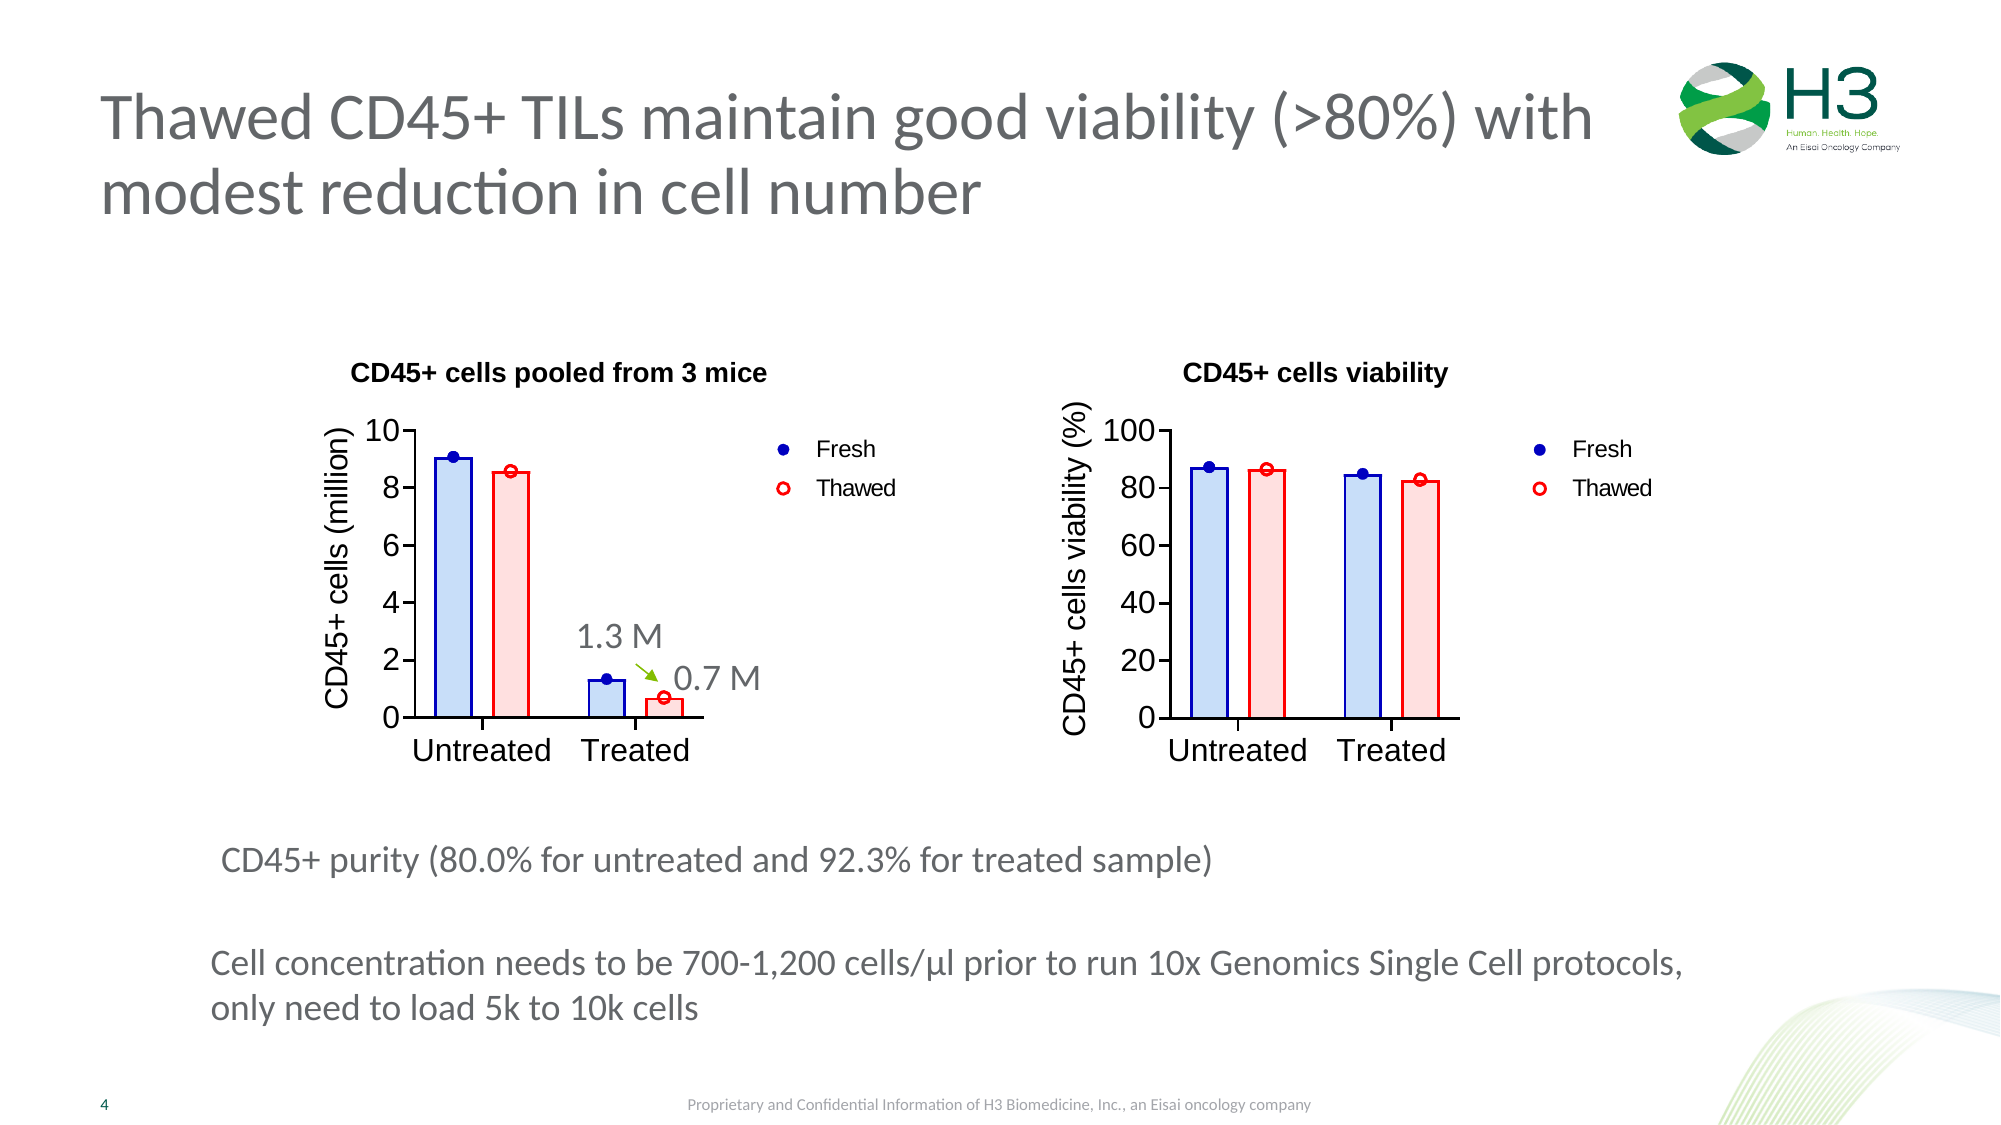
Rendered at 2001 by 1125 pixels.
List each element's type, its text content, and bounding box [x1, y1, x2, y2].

text_box Cell concentration needs to be 700-1,200 cells/μl prior to run 10x Genomics Single Cell protocols, only need to load 5k to 10k cells [195, 930, 1711, 1035]
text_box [275, 315, 1695, 810]
picture [1681, 62, 1900, 155]
slide_number 4 [100, 1083, 202, 1125]
title Thawed CD45+ TILs maintain good viability (>80%) with modest reduction in cell number [100, 61, 1681, 236]
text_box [635, 663, 659, 682]
picture [1700, 977, 2000, 1125]
footer Proprietary and Confidential Information of H3 Biomedicine, Inc., an Eisai oncology company [635, 1083, 1365, 1125]
text_box CD45+ purity (80.0% for untreated and 92.3% for treated sample) [206, 827, 1230, 978]
